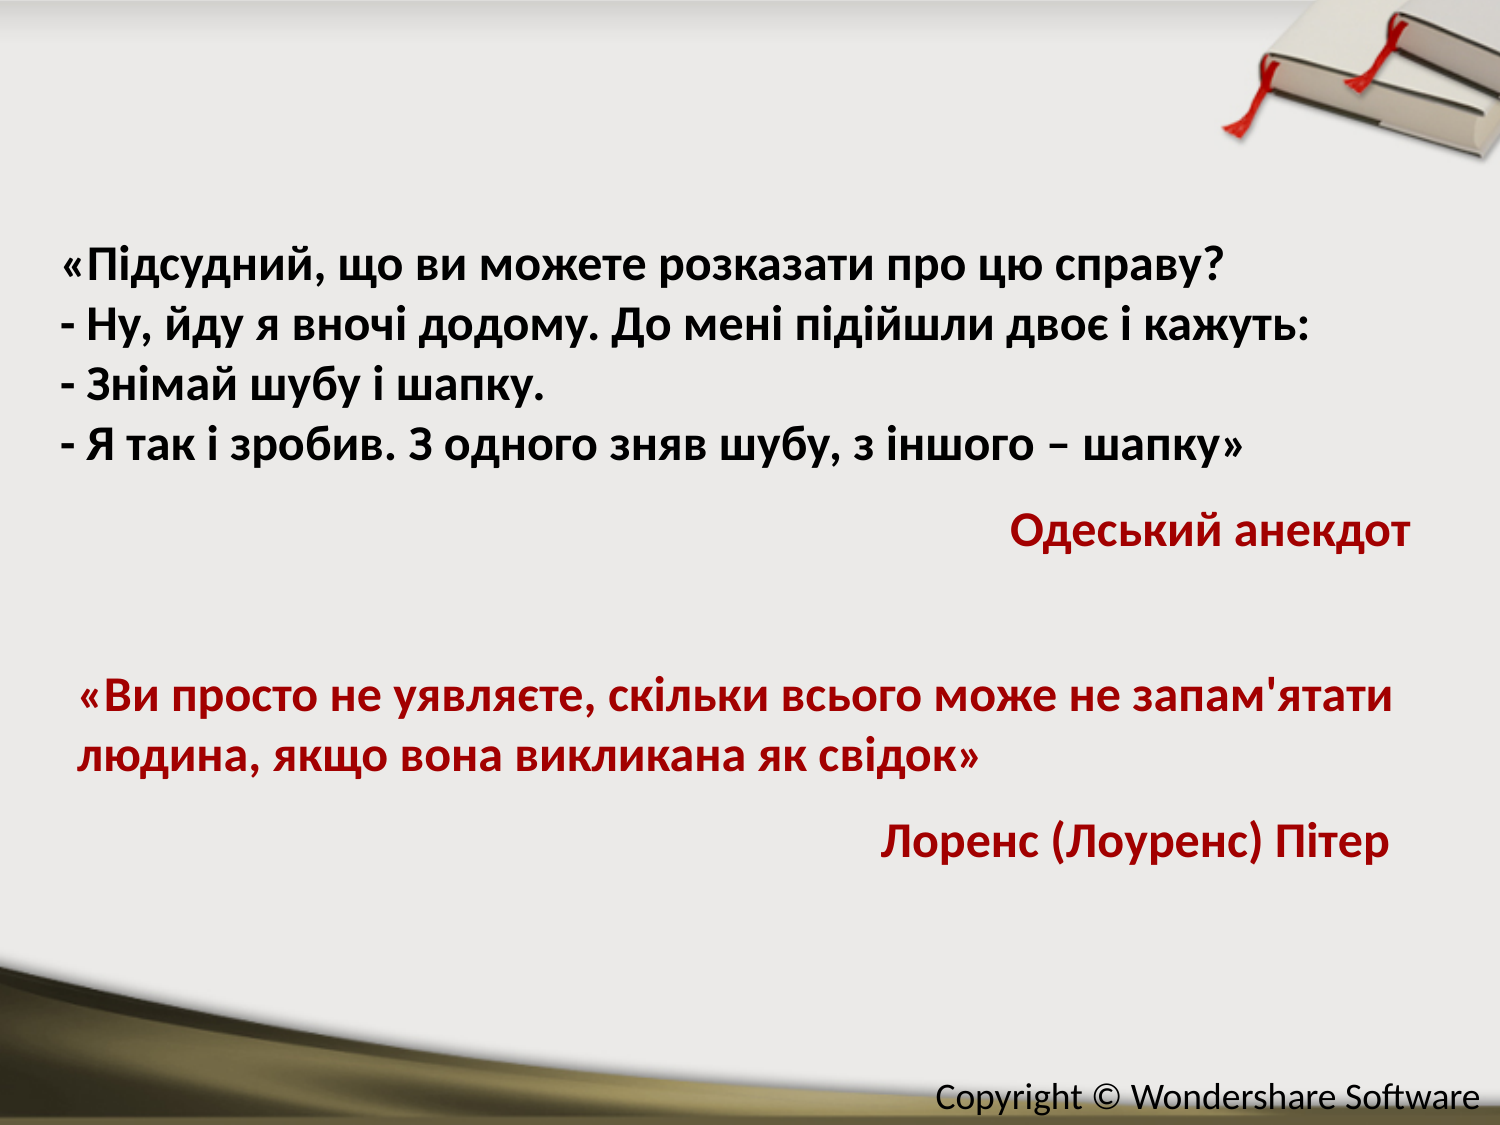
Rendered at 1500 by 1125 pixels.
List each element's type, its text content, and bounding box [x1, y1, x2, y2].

text_box Лоренс (Лоуренс) Пітер [865, 784, 1455, 890]
text_box Одеський анекдот [995, 473, 1455, 579]
title «Підсудний, що ви можете розказати про цю справу? - Ну, йду я вночі додому. До мені підійшли двоє і кажуть: - Знімай шубу і шапку. - Я так і зробив. З одного зняв шубу, з іншого – шапку» [45, 235, 1483, 527]
picture [0, 0, 1500, 1125]
text_box «Ви просто не уявляєте, скільки всього може не запам'ятати людина, якщо вона викликана як свідок» [62, 637, 1500, 806]
